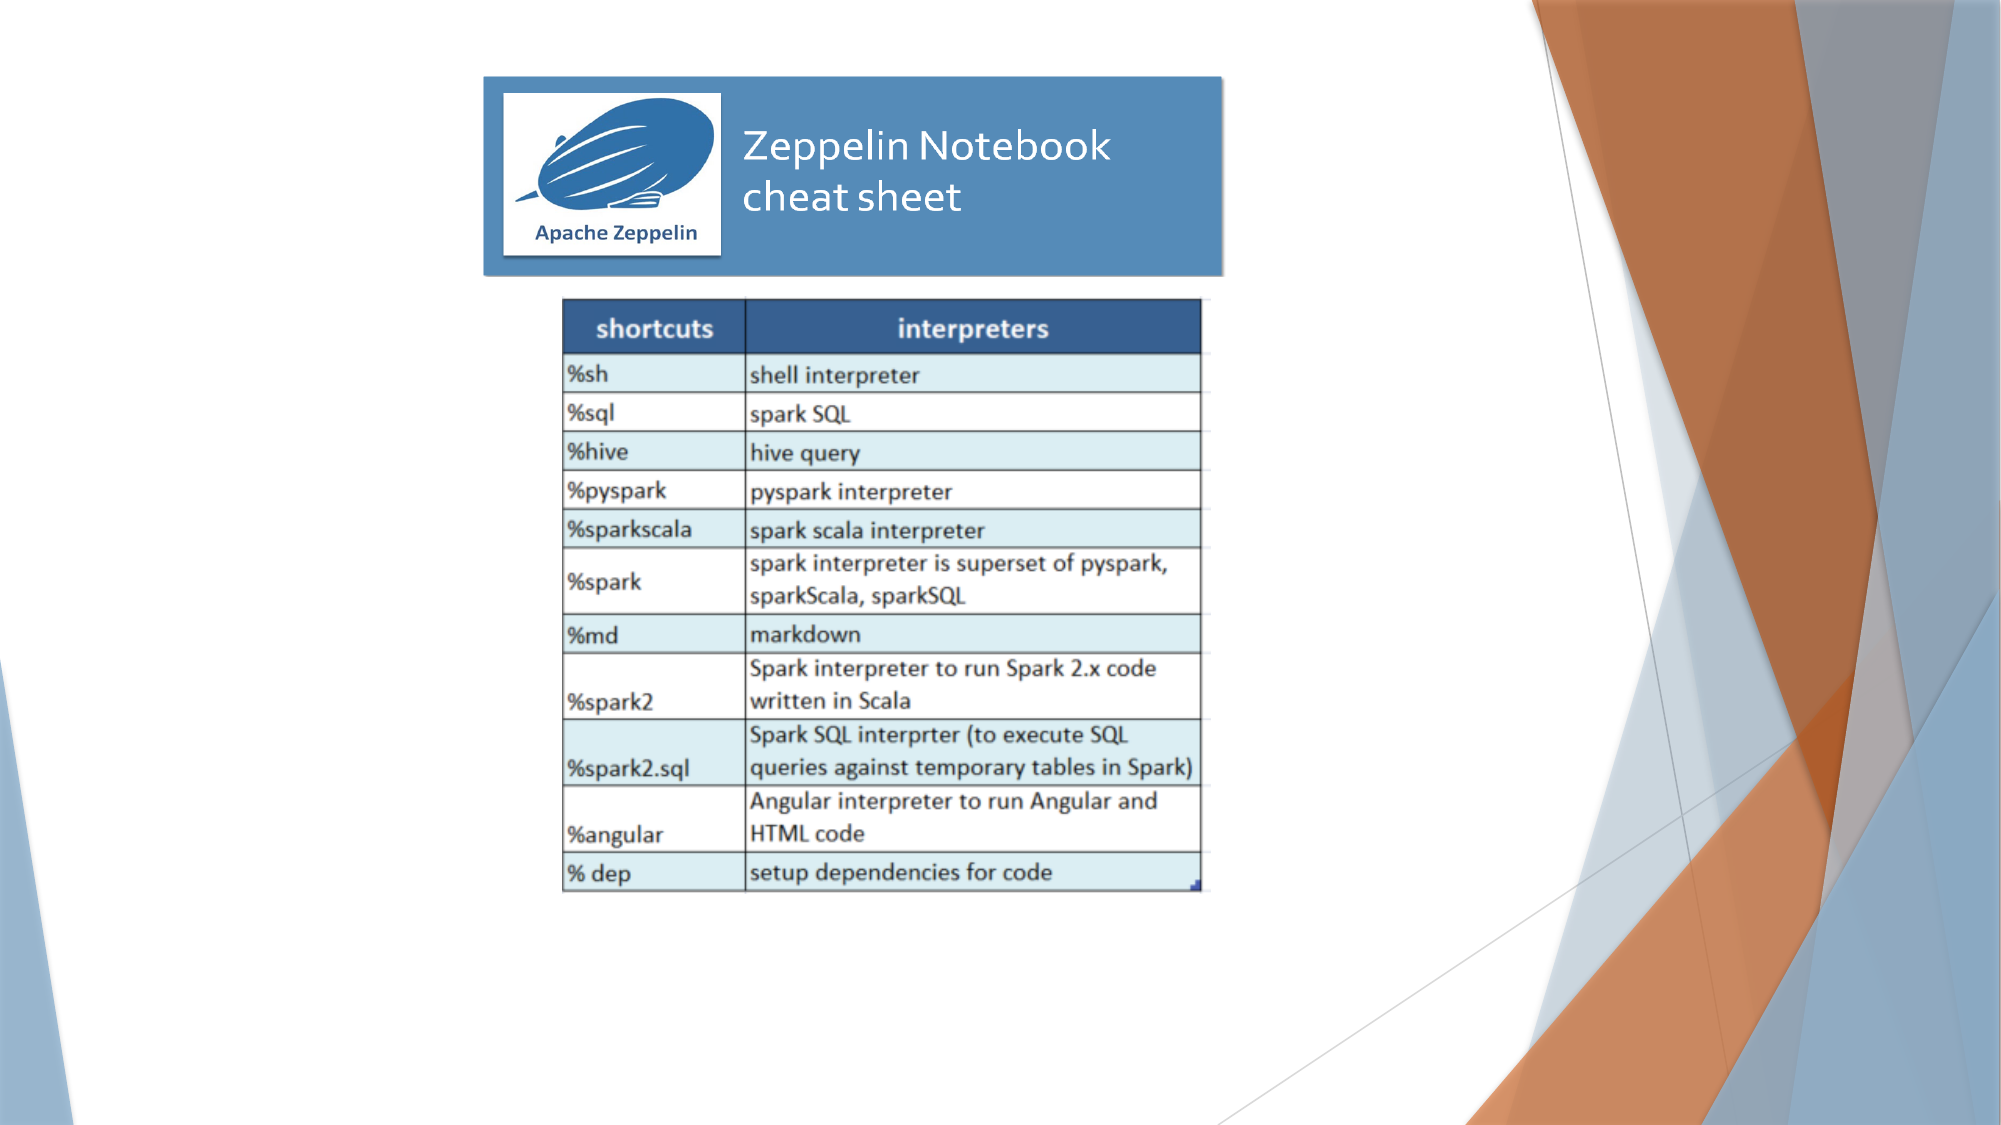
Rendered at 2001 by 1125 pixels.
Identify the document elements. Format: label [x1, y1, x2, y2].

picture [561, 296, 1212, 894]
picture [480, 72, 1227, 278]
